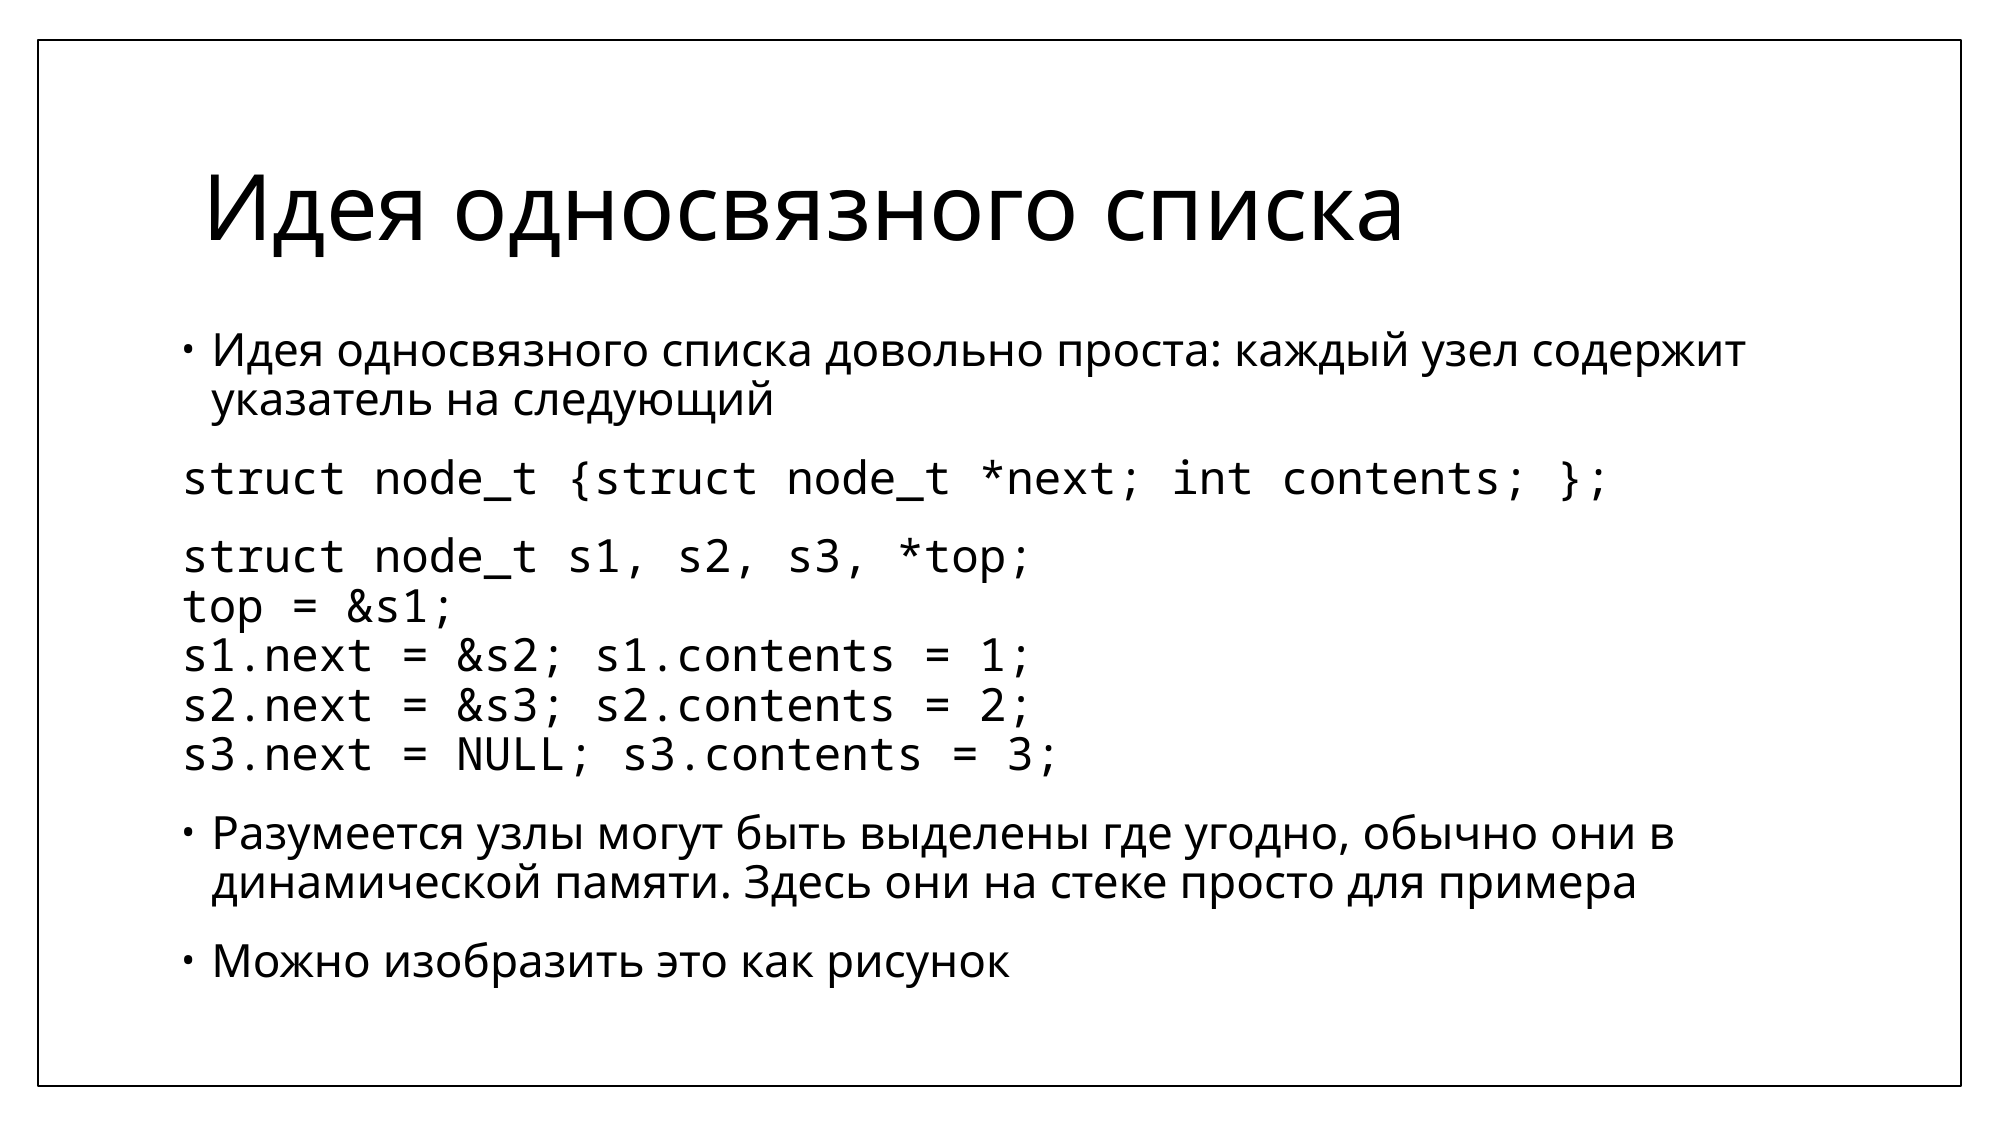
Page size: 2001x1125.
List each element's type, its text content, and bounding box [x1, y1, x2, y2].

title Идея односвязного списка [187, 99, 1808, 323]
list Идея односвязного списка довольно проста: каждый узел содержит указатель на следующий struct node_t {struct node_t *next; int contents; }; struct node_t s1, s2, s3, *top; top = &s1; s1.next = &s2; s1.contents = 1; s2.next = &s3; s2.contents = 2; s3.next = NULL; s3.contents = 3; Разумеется узлы могут быть выделены где угодно, обычно они в динамической памяти. Здесь они на стеке просто для примера Можно изобразить это как рисунок [159, 319, 1779, 1025]
